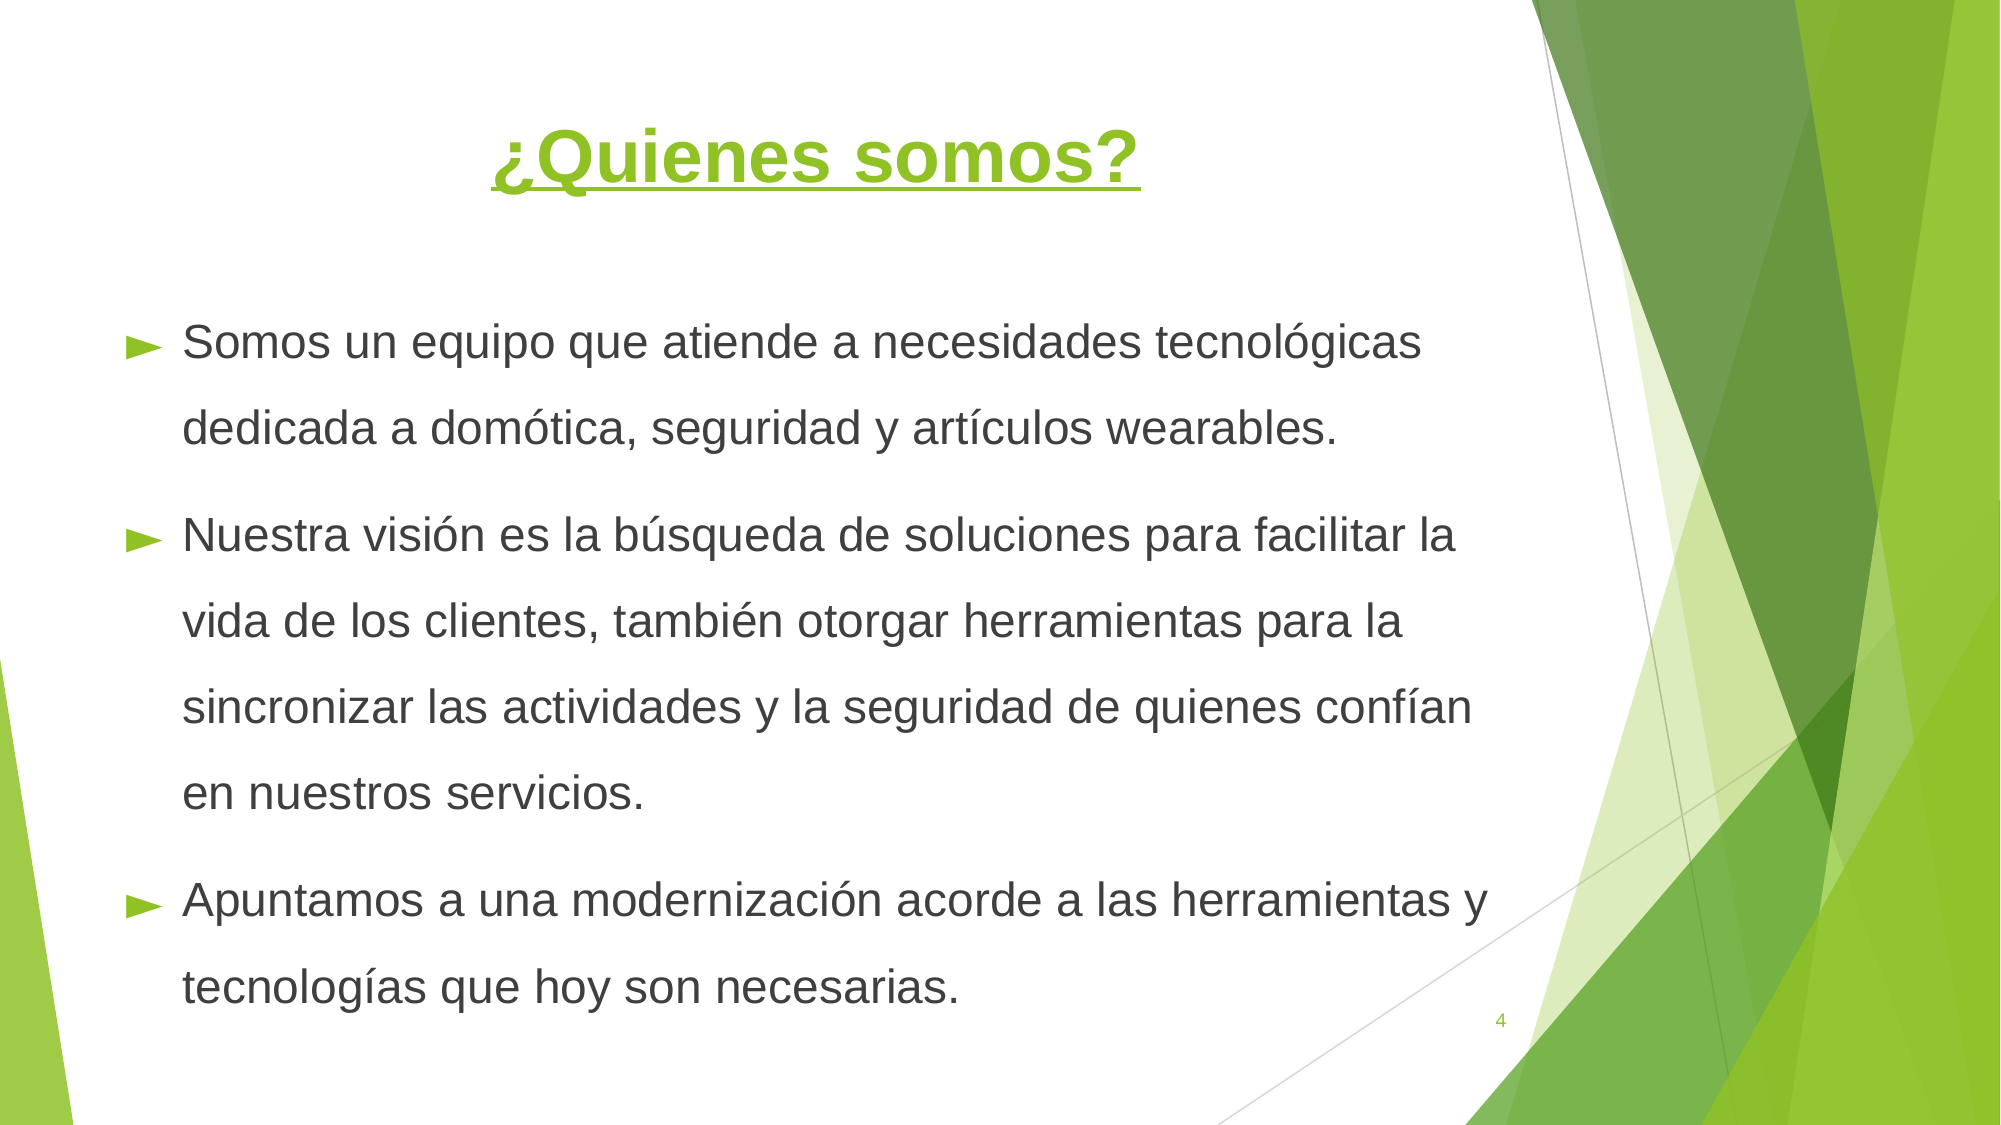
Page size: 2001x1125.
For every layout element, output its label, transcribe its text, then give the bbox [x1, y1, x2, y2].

title ¿Quienes somos? [111, 99, 1522, 274]
list Somos un equipo que atiende a necesidades tecnológicas dedicada a domótica, seguridad y artículos wearables. Nuestra visión es la búsqueda de soluciones para facilitar la vida de los clientes, también otorgar herramientas para la sincronizar las actividades y la seguridad de quienes confían en nuestros servicios. Apuntamos a una modernización acorde a las herramientas y tecnologías que hoy son necesarias. [111, 274, 1522, 911]
slide_number ‹#› [1409, 991, 1522, 1051]
